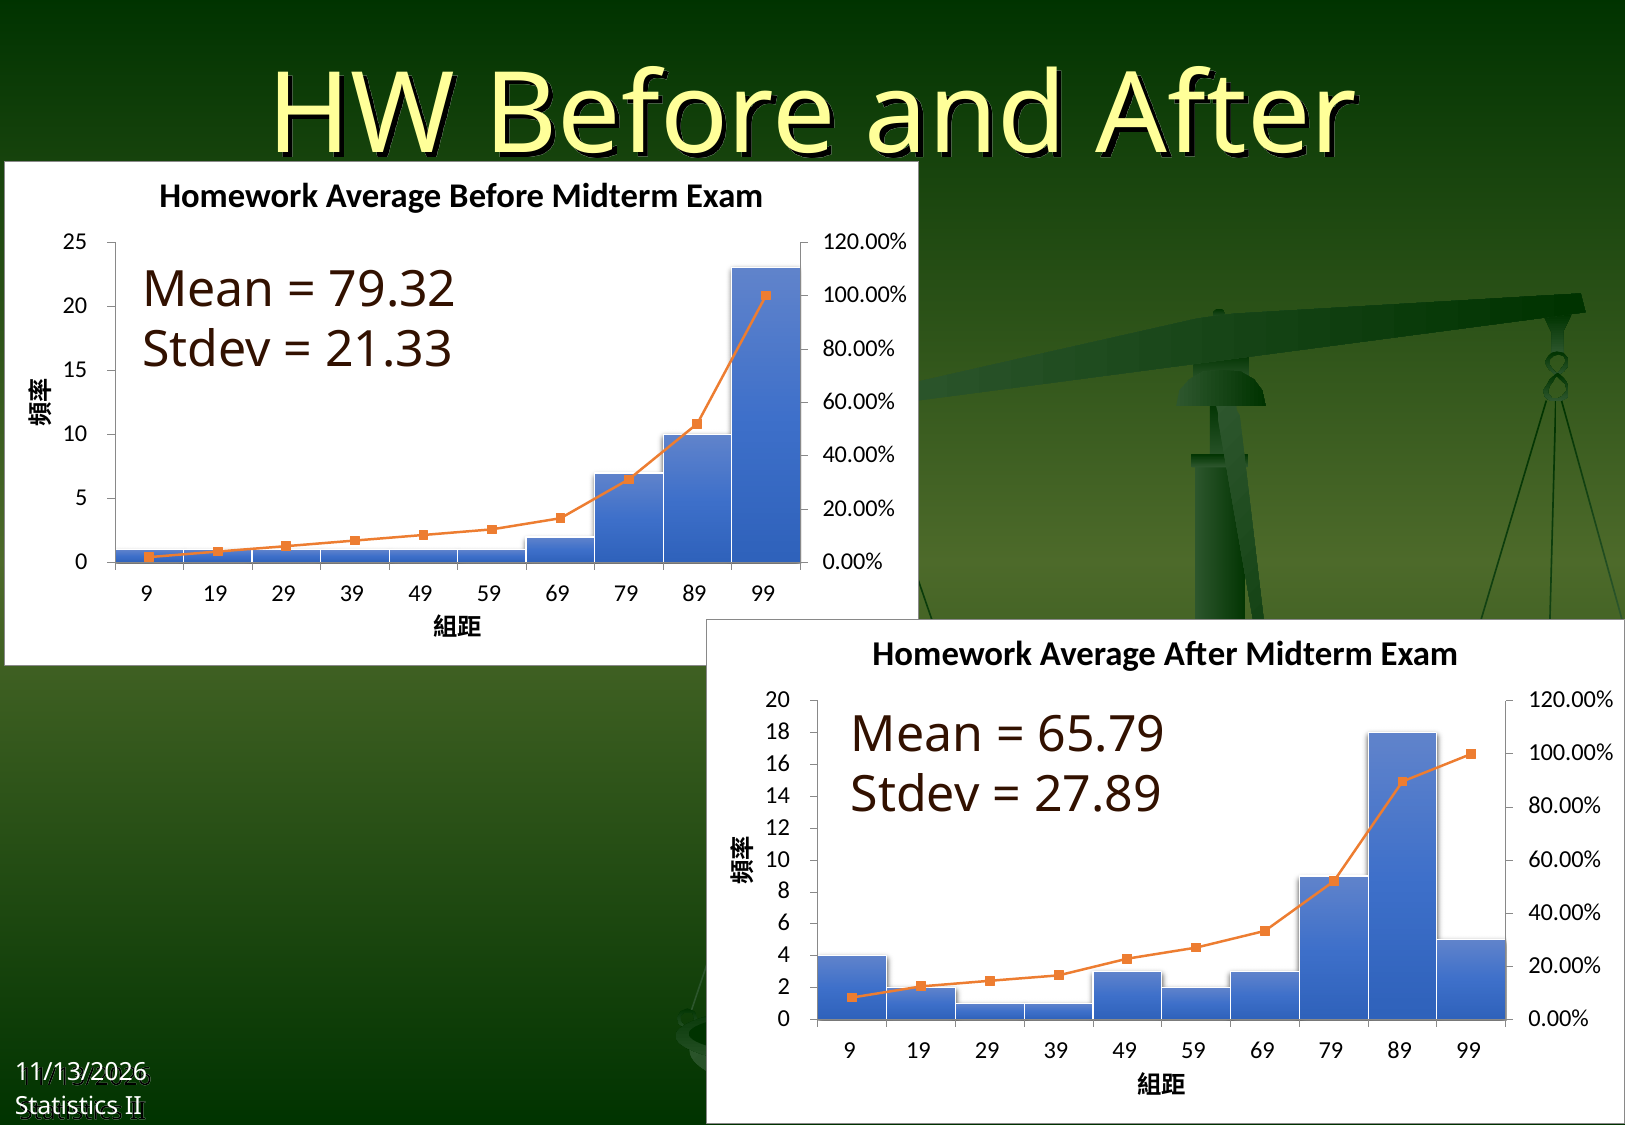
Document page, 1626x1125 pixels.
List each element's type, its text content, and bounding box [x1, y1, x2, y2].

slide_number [0, 1049, 380, 1125]
picture [3, 160, 1625, 1124]
title HW Before and After [80, 42, 1544, 173]
